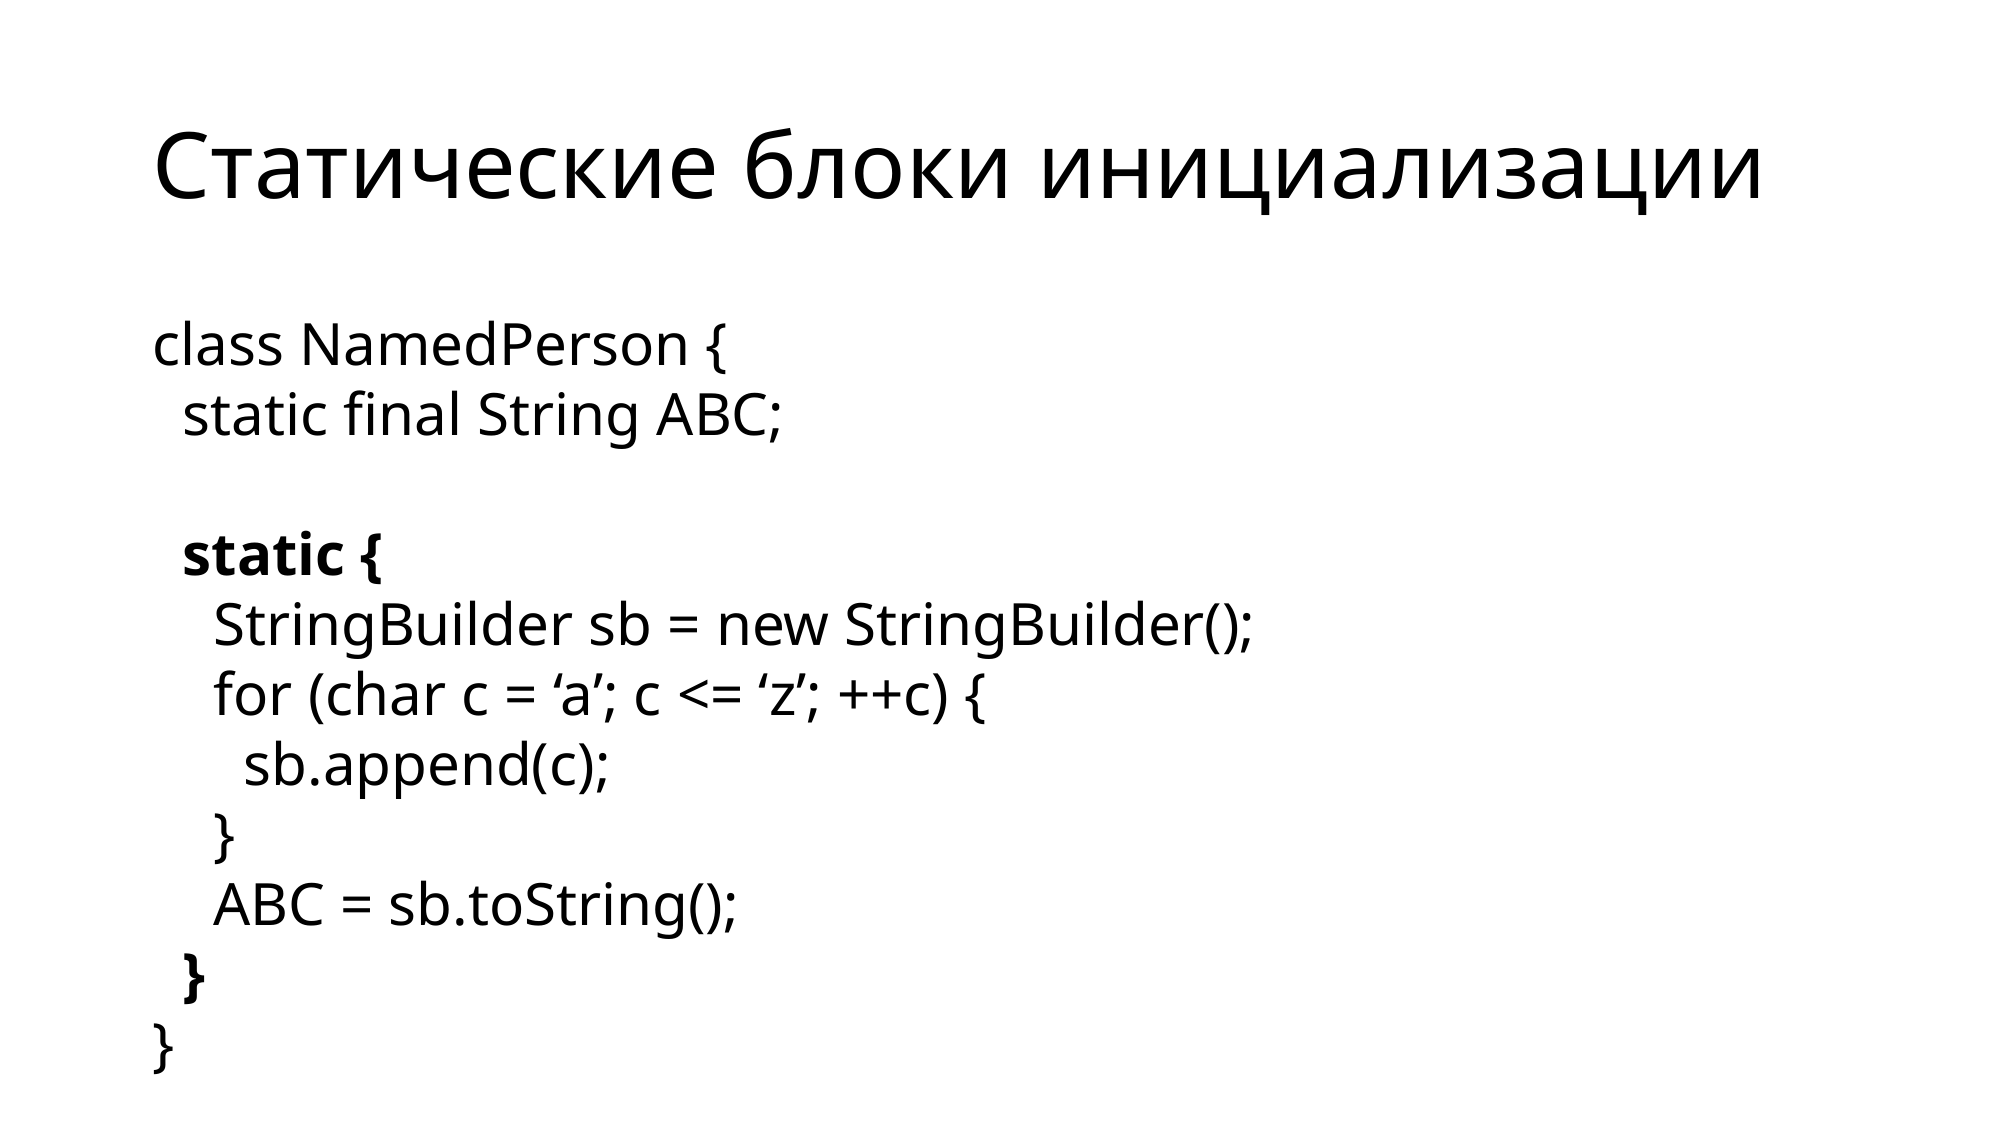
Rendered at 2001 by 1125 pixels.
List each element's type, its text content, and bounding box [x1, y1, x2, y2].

list class NamedPerson { static final String ABC; static { StringBuilder sb = new StringBuilder(); for (char c = ‘a’; c <= ‘z’; ++c) { sb.append(c); } ABC = sb.toString(); } } [137, 299, 2000, 1125]
title Статические блоки инициализации [137, 59, 1863, 278]
